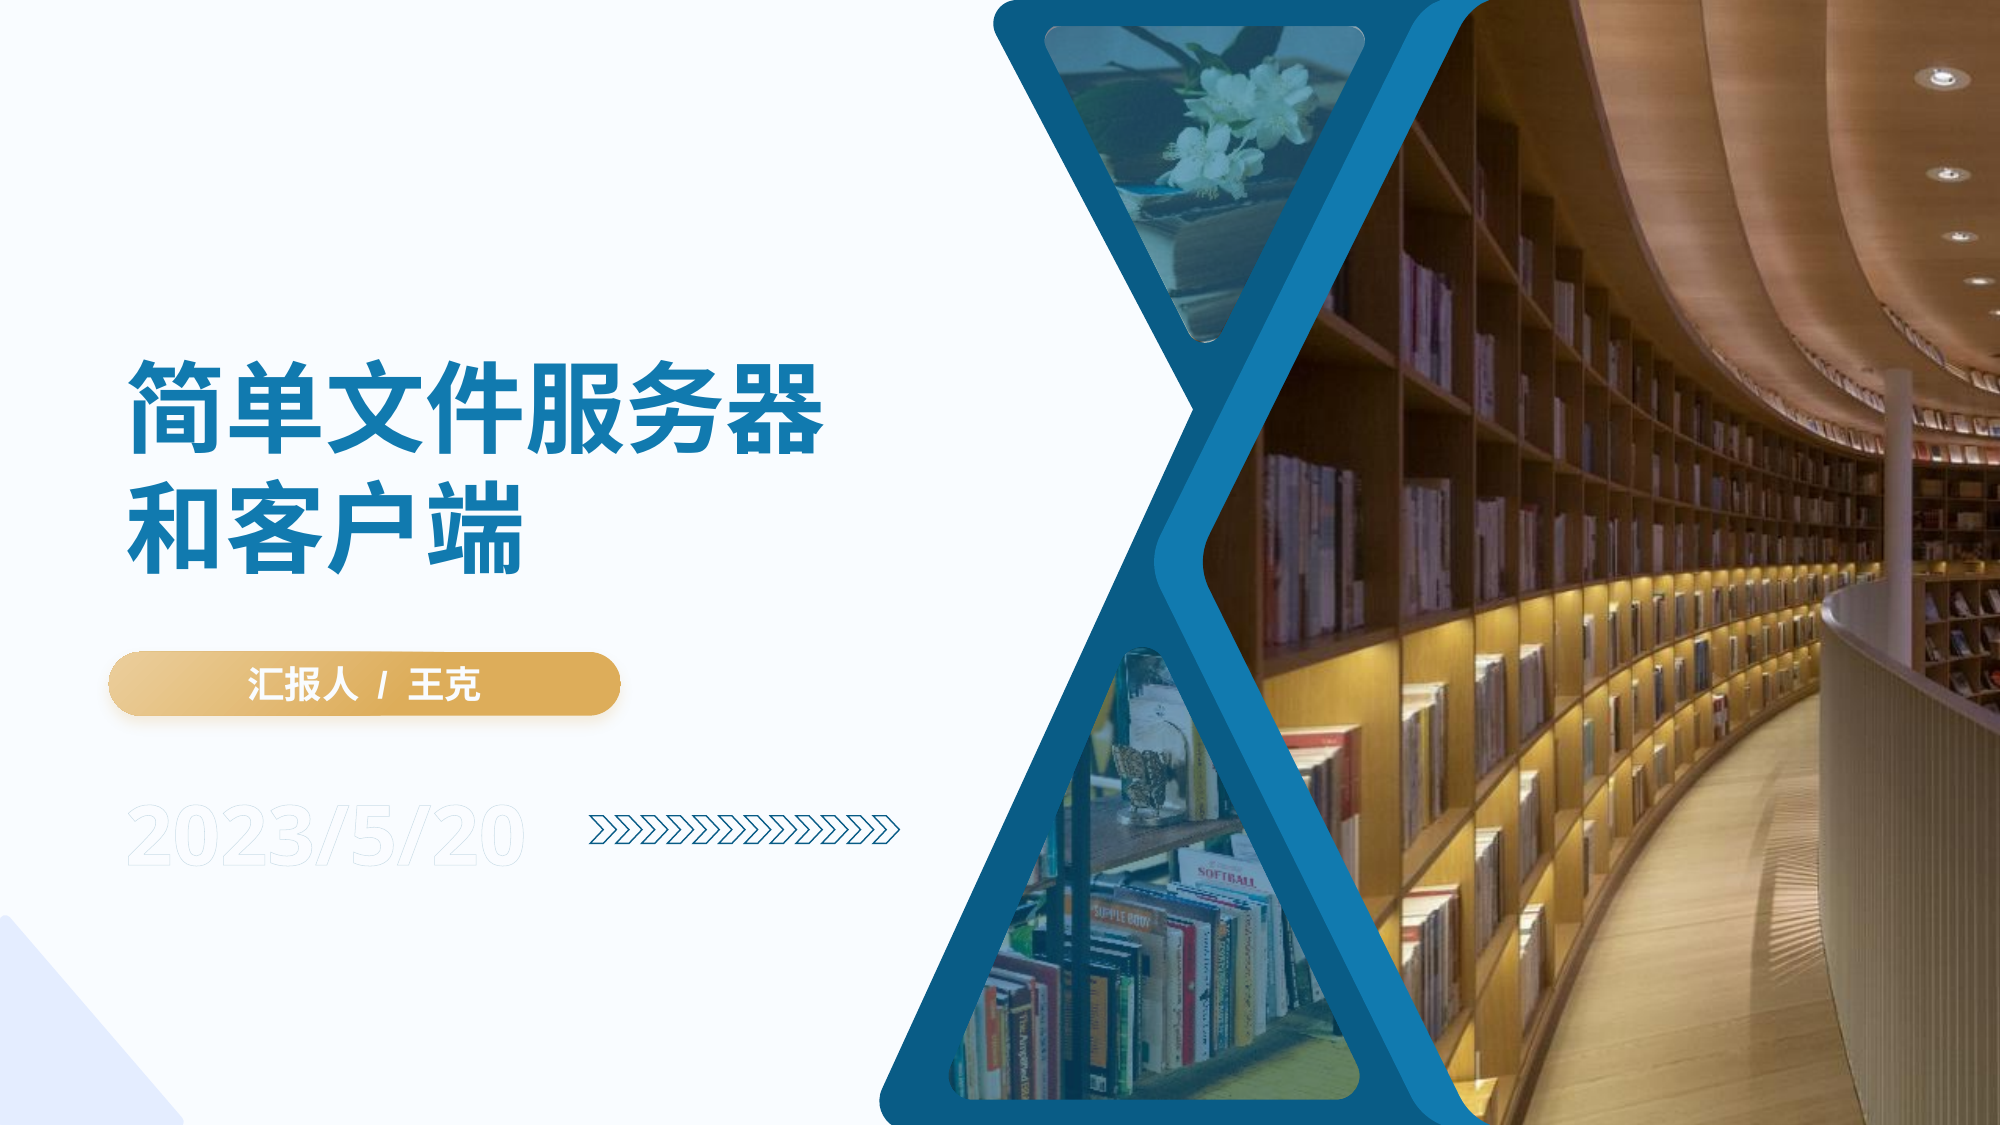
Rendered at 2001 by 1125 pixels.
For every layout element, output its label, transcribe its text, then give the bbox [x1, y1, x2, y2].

picture [1211, 0, 2001, 1125]
text_box 汇报人 / 王克 [107, 650, 622, 717]
picture [1045, 27, 1364, 335]
title 简单文件服务器 和客户端 [110, 335, 1337, 594]
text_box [590, 815, 900, 844]
picture [955, 649, 1359, 1099]
text_box 2023/5/20 [110, 774, 668, 890]
